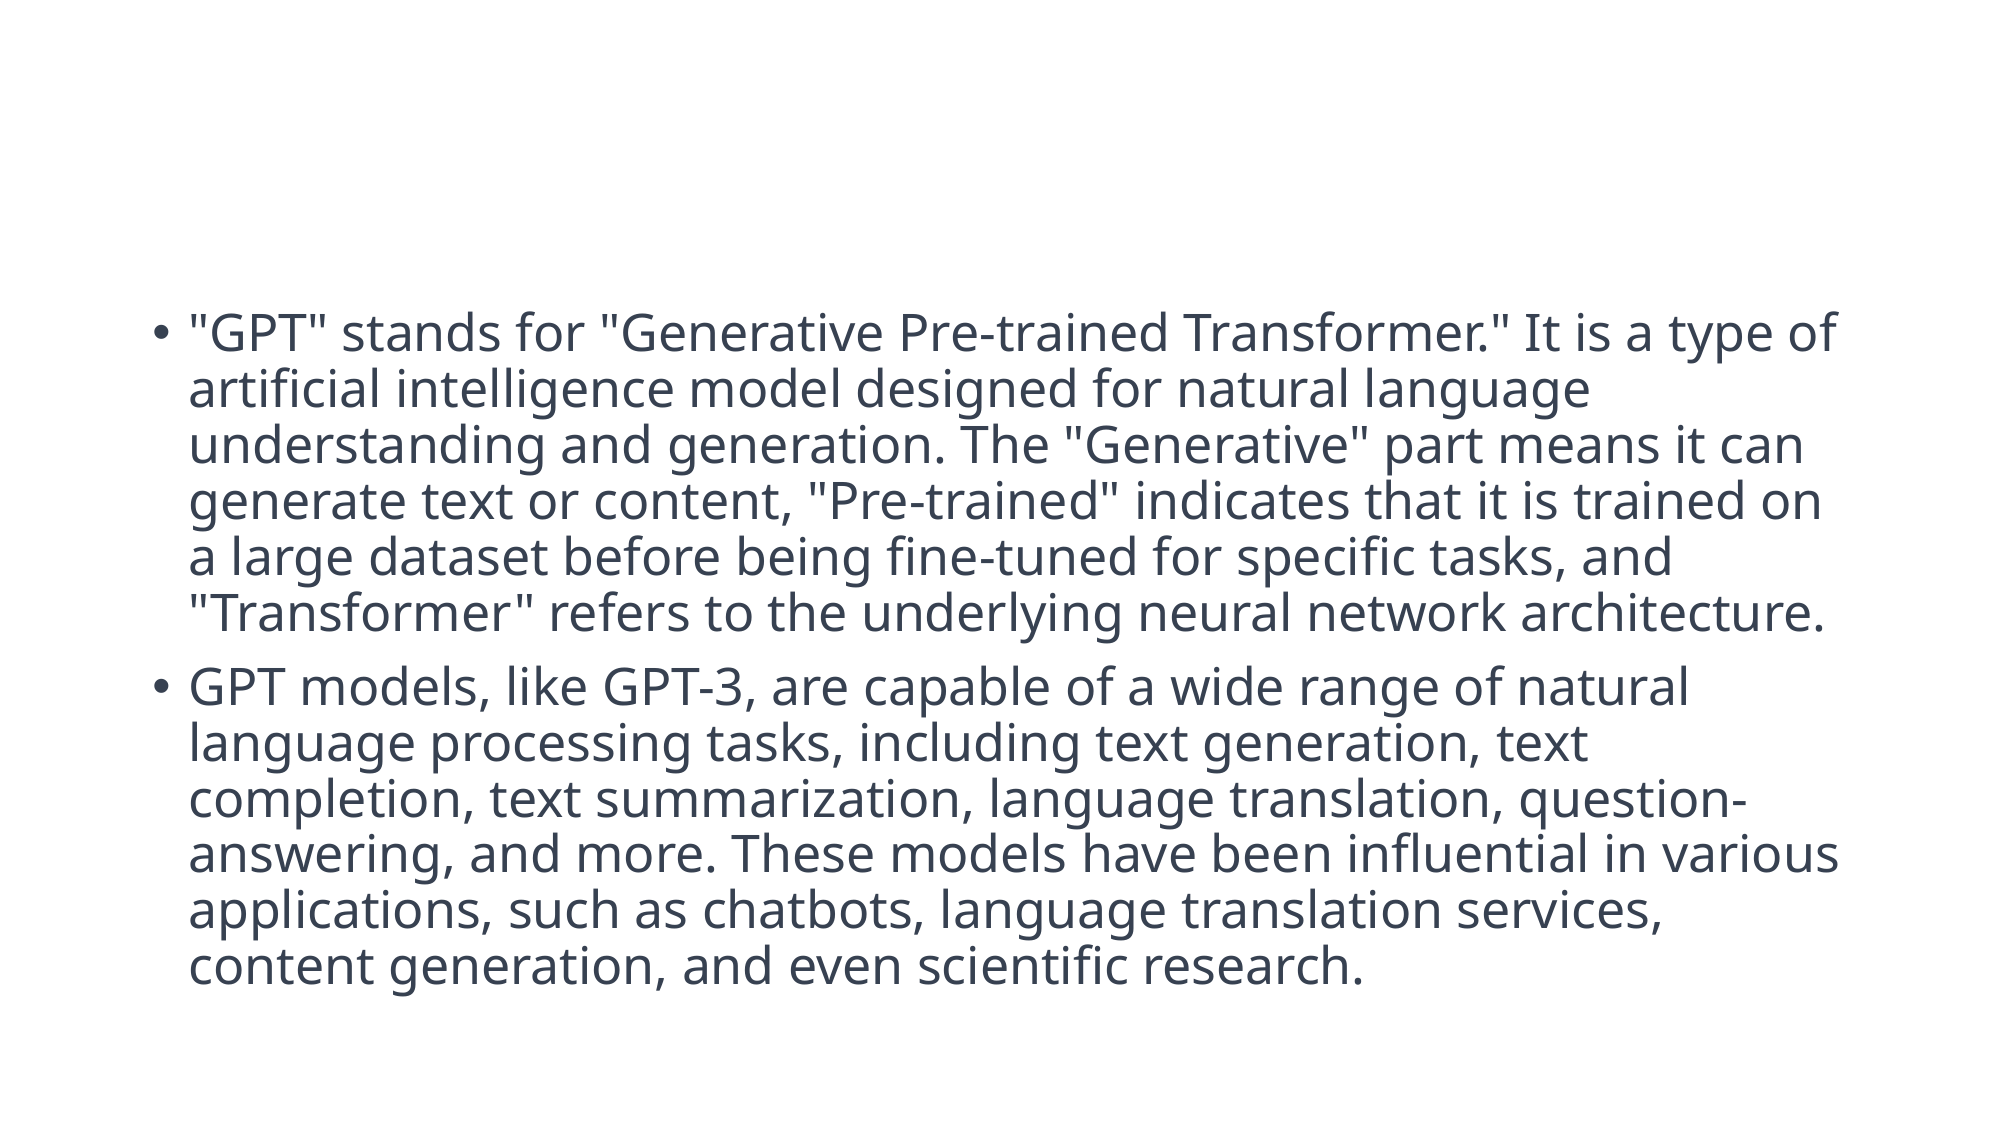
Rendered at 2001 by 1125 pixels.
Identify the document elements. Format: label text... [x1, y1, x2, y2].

list "GPT" stands for "Generative Pre-trained Transformer." It is a type of artificial intelligence model designed for natural language understanding and generation. The "Generative" part means it can generate text or content, "Pre-trained" indicates that it is trained on a large dataset before being fine-tuned for specific tasks, and "Transformer" refers to the underlying neural network architecture. GPT models, like GPT-3, are capable of a wide range of natural language processing tasks, including text generation, text completion, text summarization, language translation, question-answering, and more. These models have been influential in various applications, such as chatbots, language translation services, content generation, and even scientific research. [137, 299, 1863, 1014]
